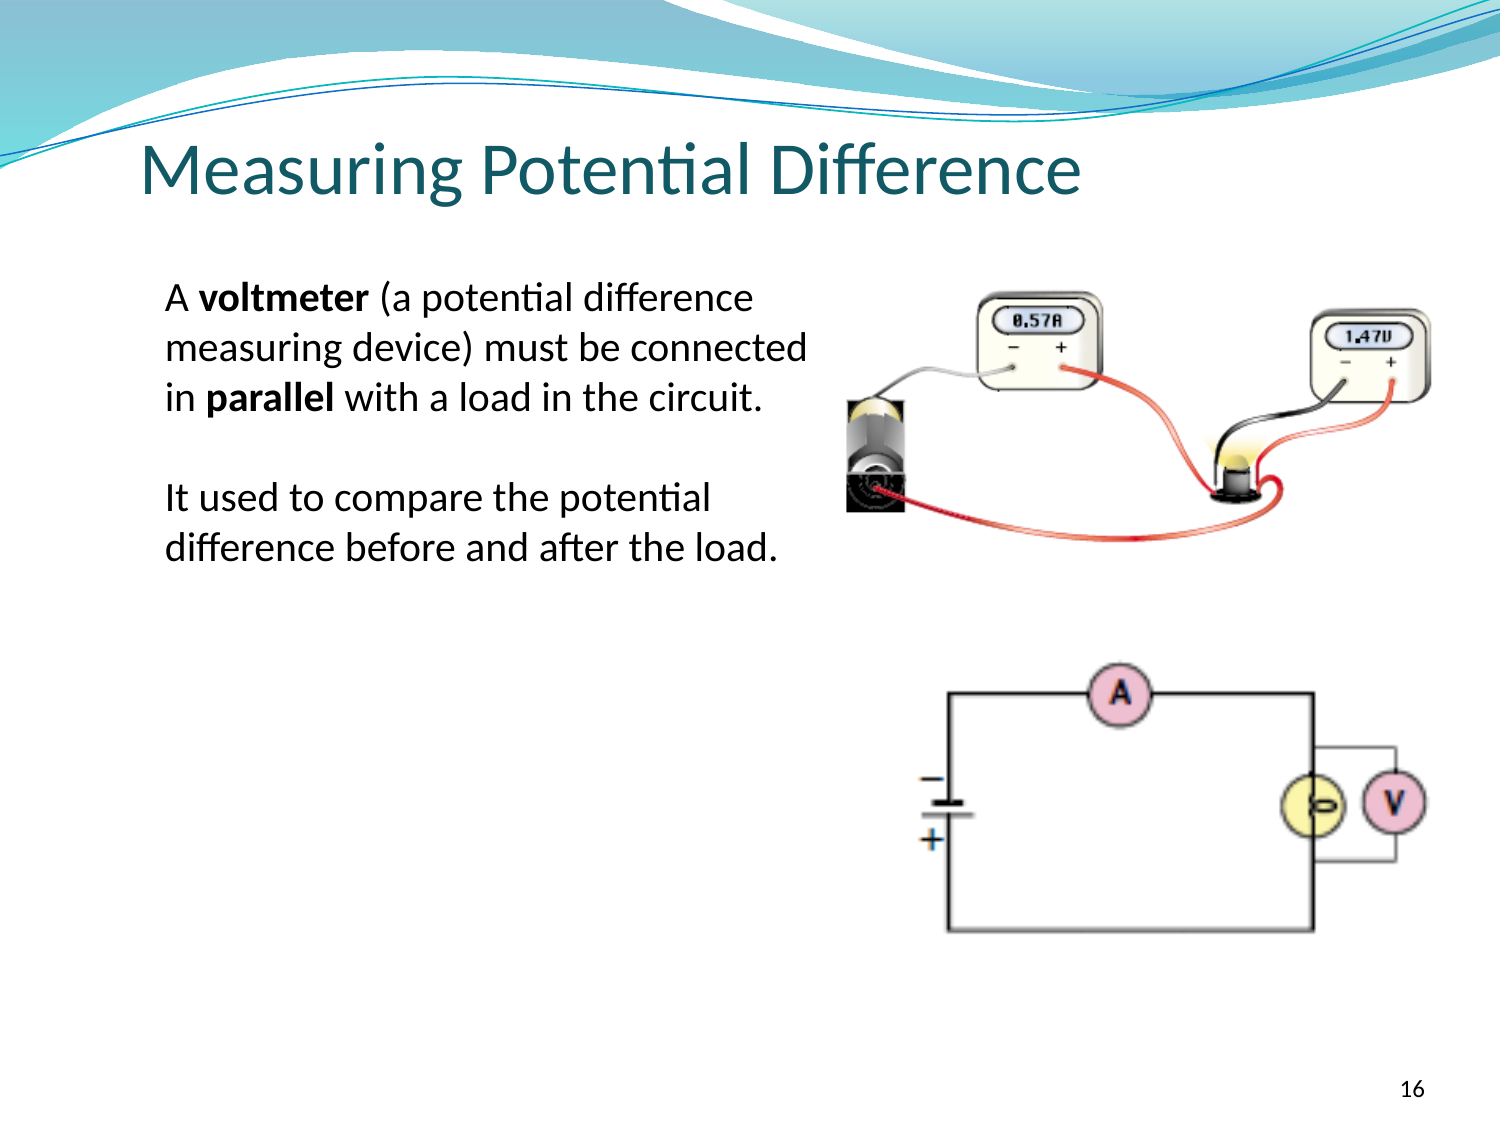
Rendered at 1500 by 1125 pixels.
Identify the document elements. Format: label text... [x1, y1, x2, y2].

text_box Measuring Potential Difference [125, 112, 1225, 218]
text_box A voltmeter (a potential difference measuring device) must be connected in parallel with a load in the circuit. It used to compare the potential difference before and after the load. [149, 262, 825, 678]
picture [812, 262, 1443, 557]
slide_number 16 [1299, 1042, 1425, 1103]
picture [872, 642, 1440, 963]
